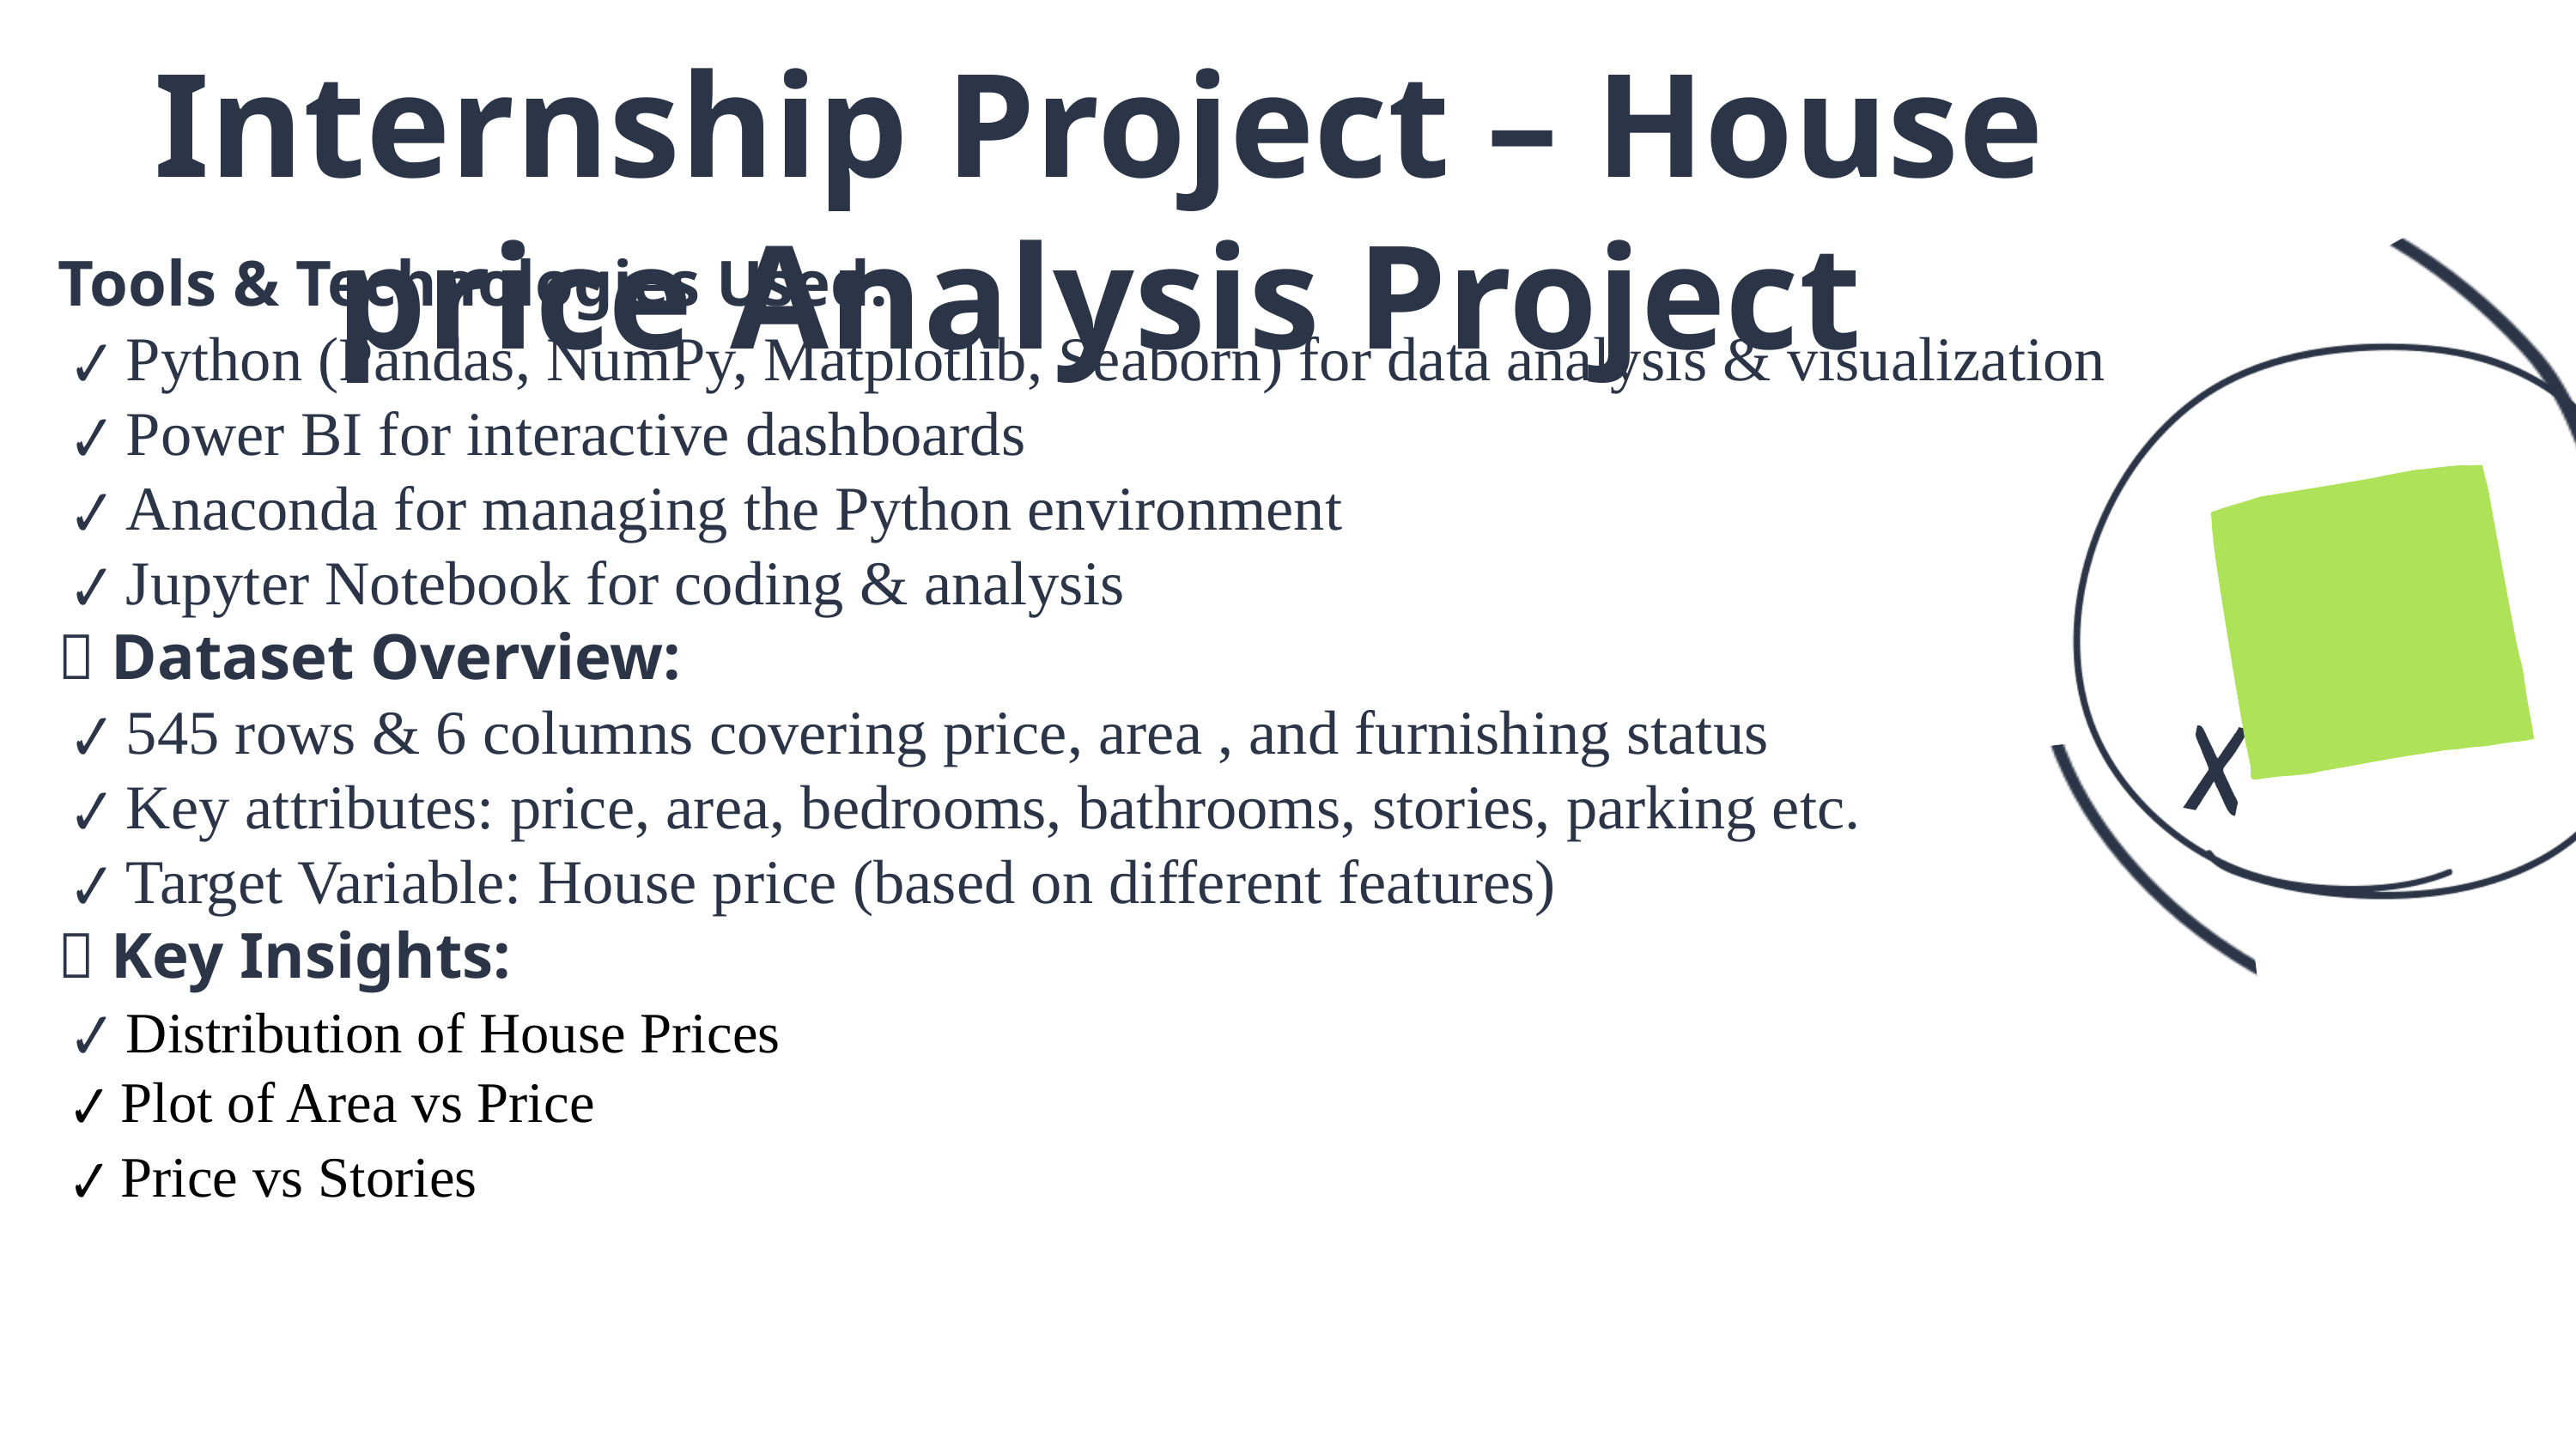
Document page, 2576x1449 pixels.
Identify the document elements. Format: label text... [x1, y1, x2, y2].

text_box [2227, 478, 2514, 764]
text_box [2196, 718, 2222, 727]
text_box [2310, 181, 2576, 483]
text_box [2237, 451, 2576, 900]
text_box [2233, 772, 2245, 808]
text_box [2141, 342, 2410, 734]
text_box Internship Project – House price Analysis Project [58, 33, 2141, 378]
text_box [2141, 724, 2264, 1046]
text_box Tools & Technologies Used: ✔ Python (Pandas, NumPy, Matplotlib, Seaborn) for data analysis & visualization ✔ Power BI for interactive dashboards ✔ Anaconda for managing the Python environment ✔ Jupyter Notebook for coding & analysis 🔹 Dataset Overview: ✔ 545 rows & 6 columns covering price, area , and furnishing status ✔ Key attributes: price, area, bedrooms, bathrooms, stories, parking etc. ✔ Target Variable: House price (based on different features) 🔹 Key Insights: ✔ Distribution of House Prices ✔ Plot of Area vs Price ✔ Price vs Stories [58, 378, 2141, 1283]
